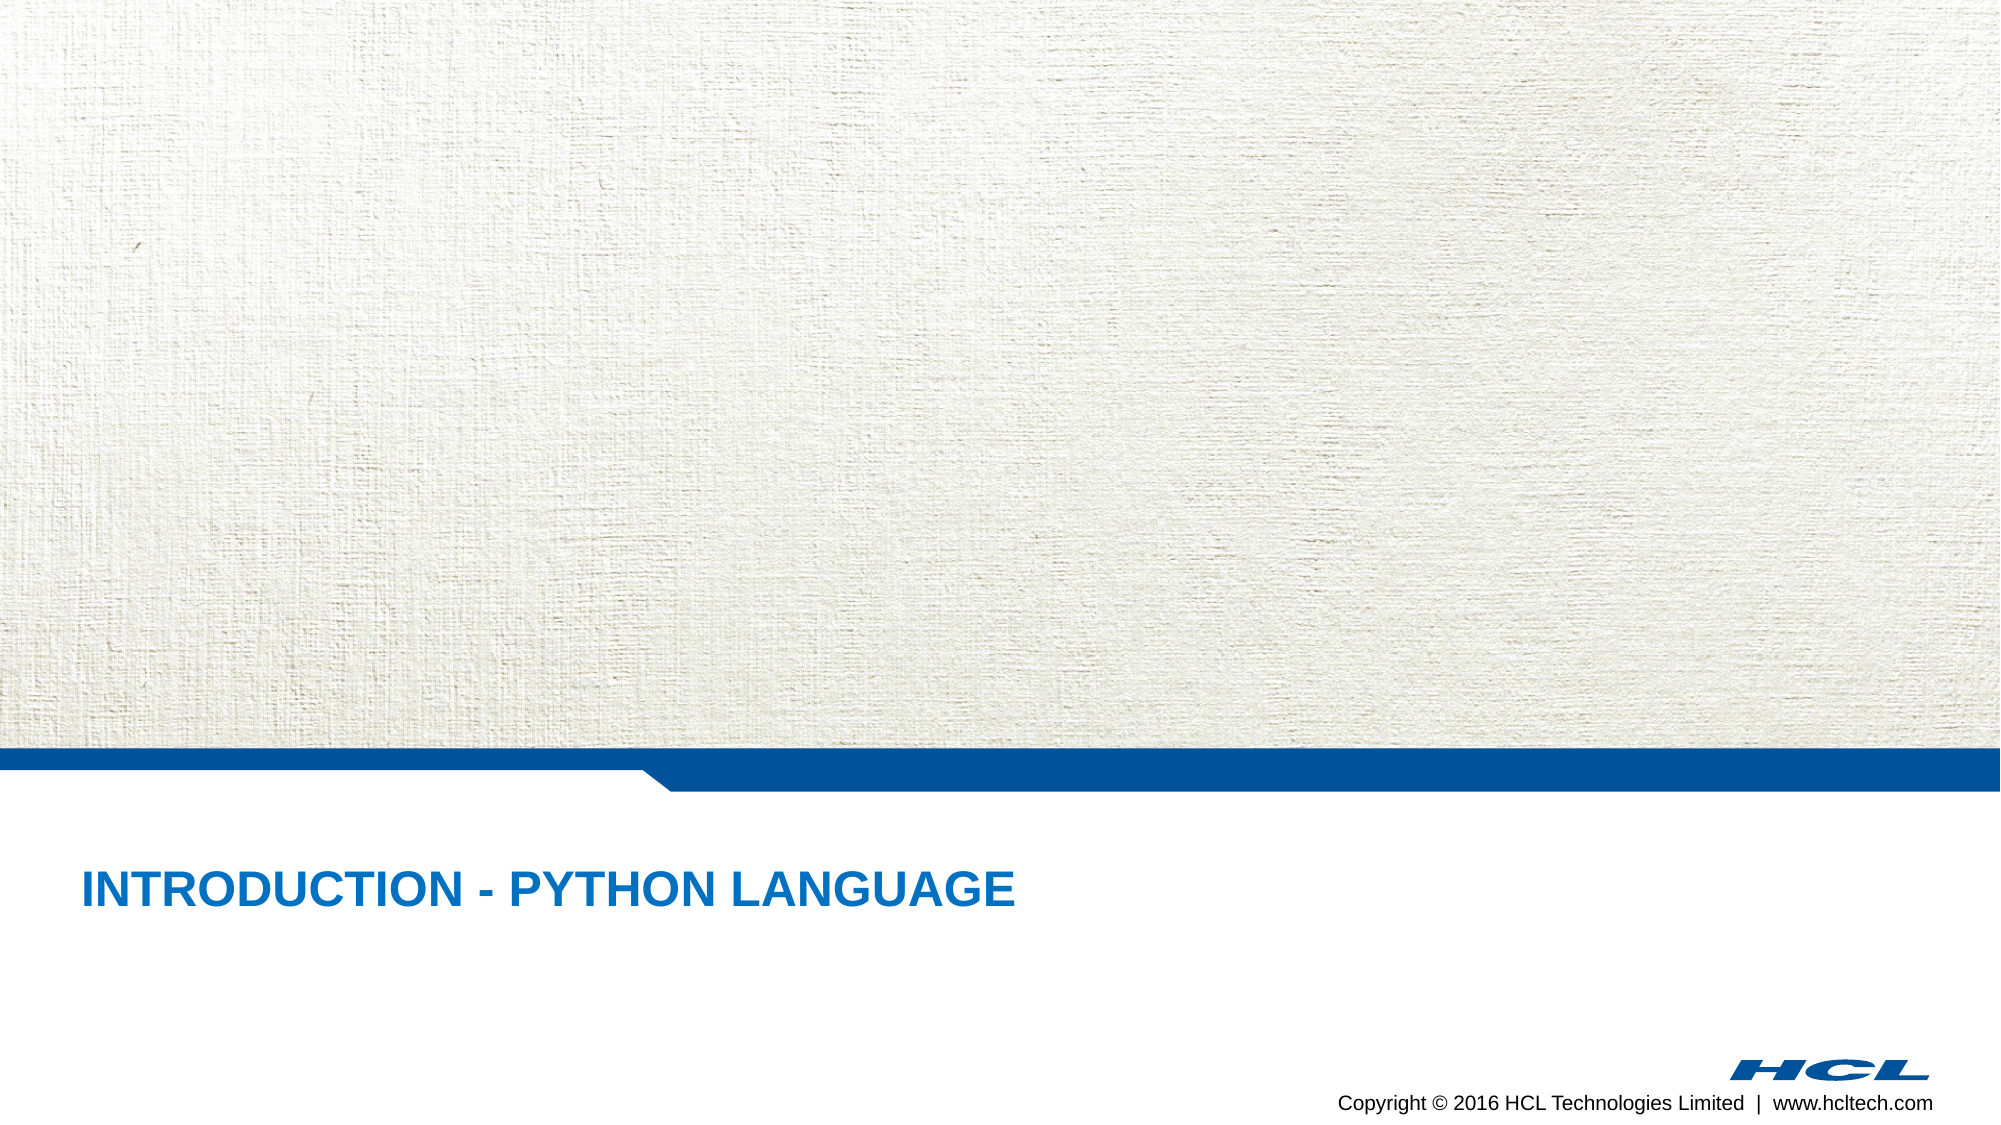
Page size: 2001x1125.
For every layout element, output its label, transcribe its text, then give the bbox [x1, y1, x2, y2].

picture [0, 0, 2000, 748]
title Introduction - python language [66, 810, 1934, 947]
